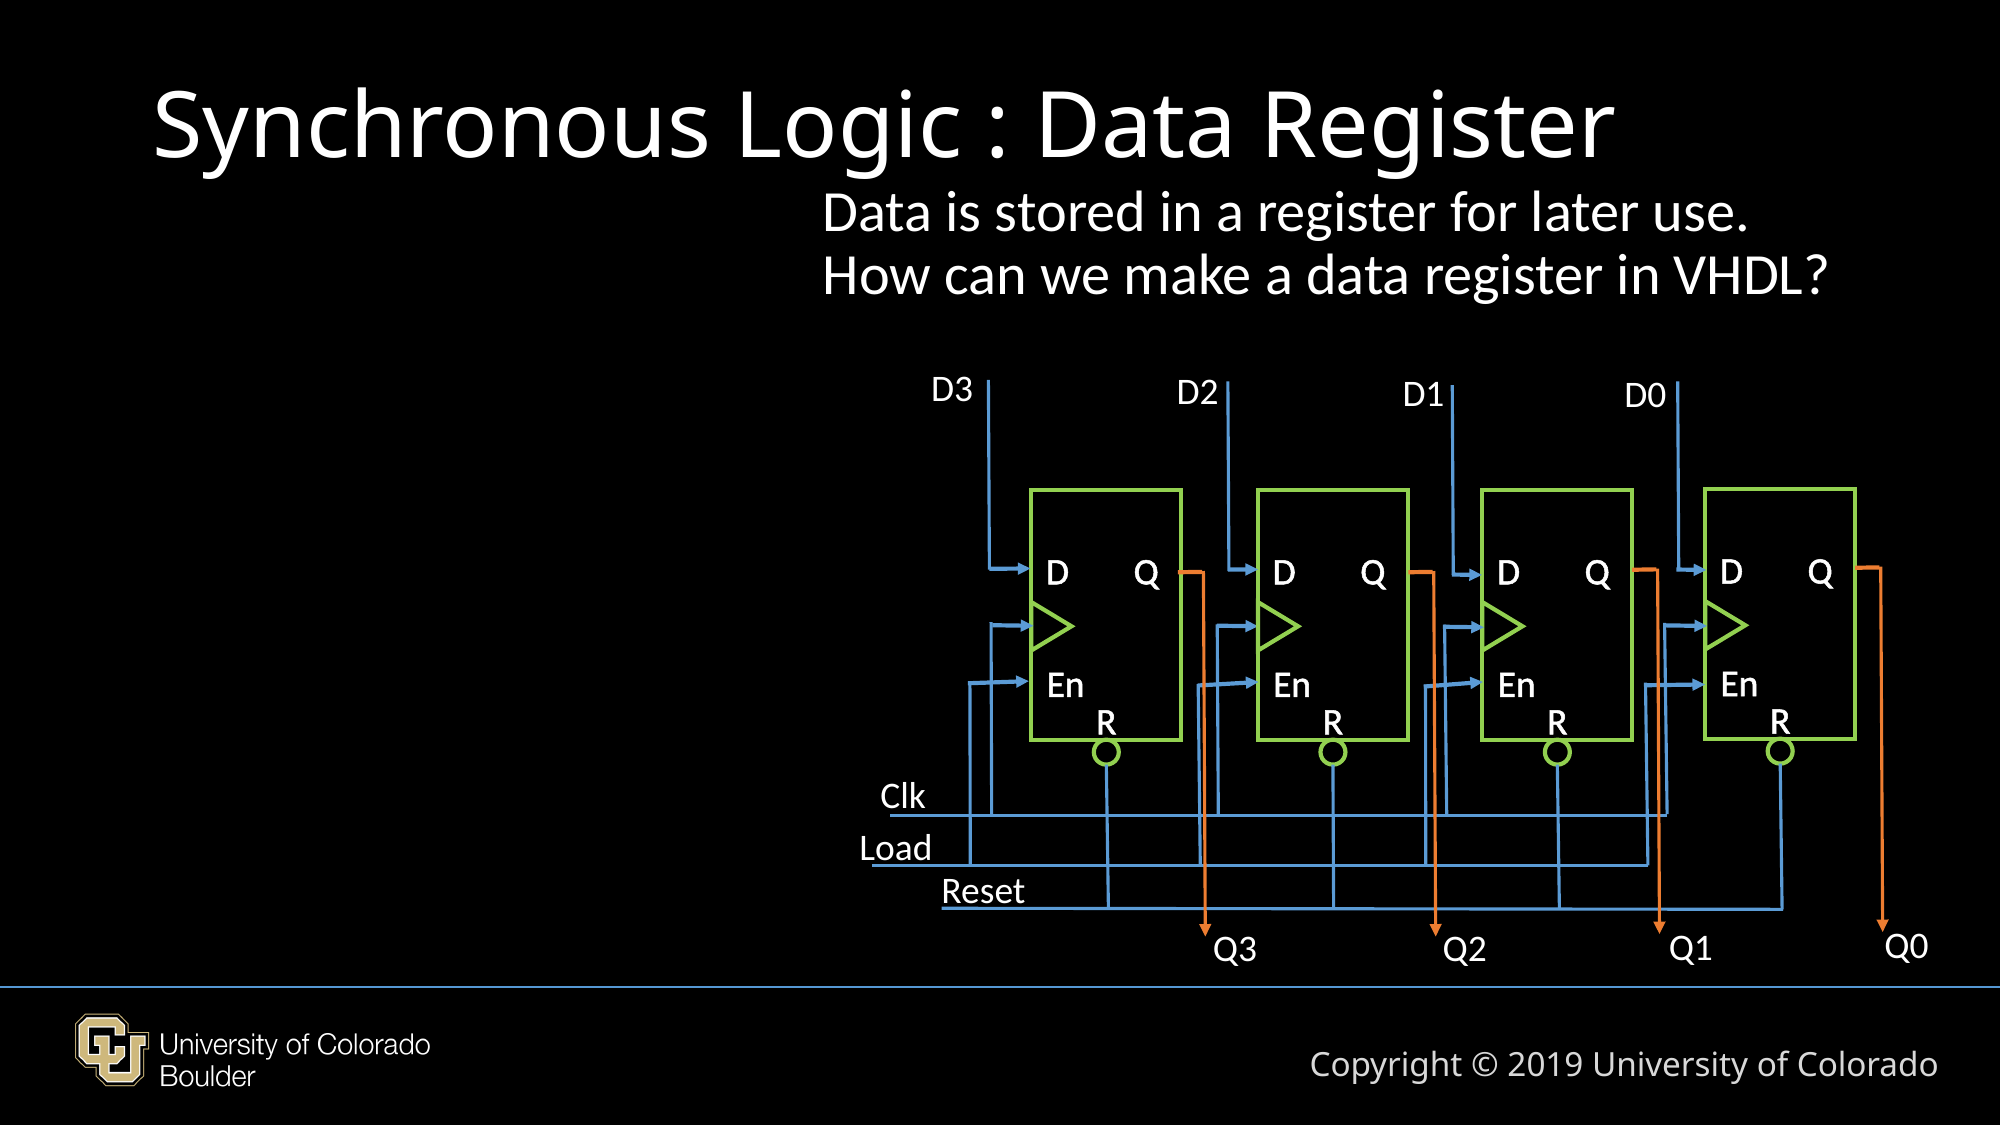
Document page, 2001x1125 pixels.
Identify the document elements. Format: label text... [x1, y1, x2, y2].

text_box Data is stored in a register for later use. How can we make a data register in VHDL? [807, 174, 1895, 318]
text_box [1294, 1010, 2000, 1118]
picture [62, 1007, 458, 1105]
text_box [843, 356, 1945, 978]
text_box Synchronous Logic : Data Register [137, 59, 1863, 196]
